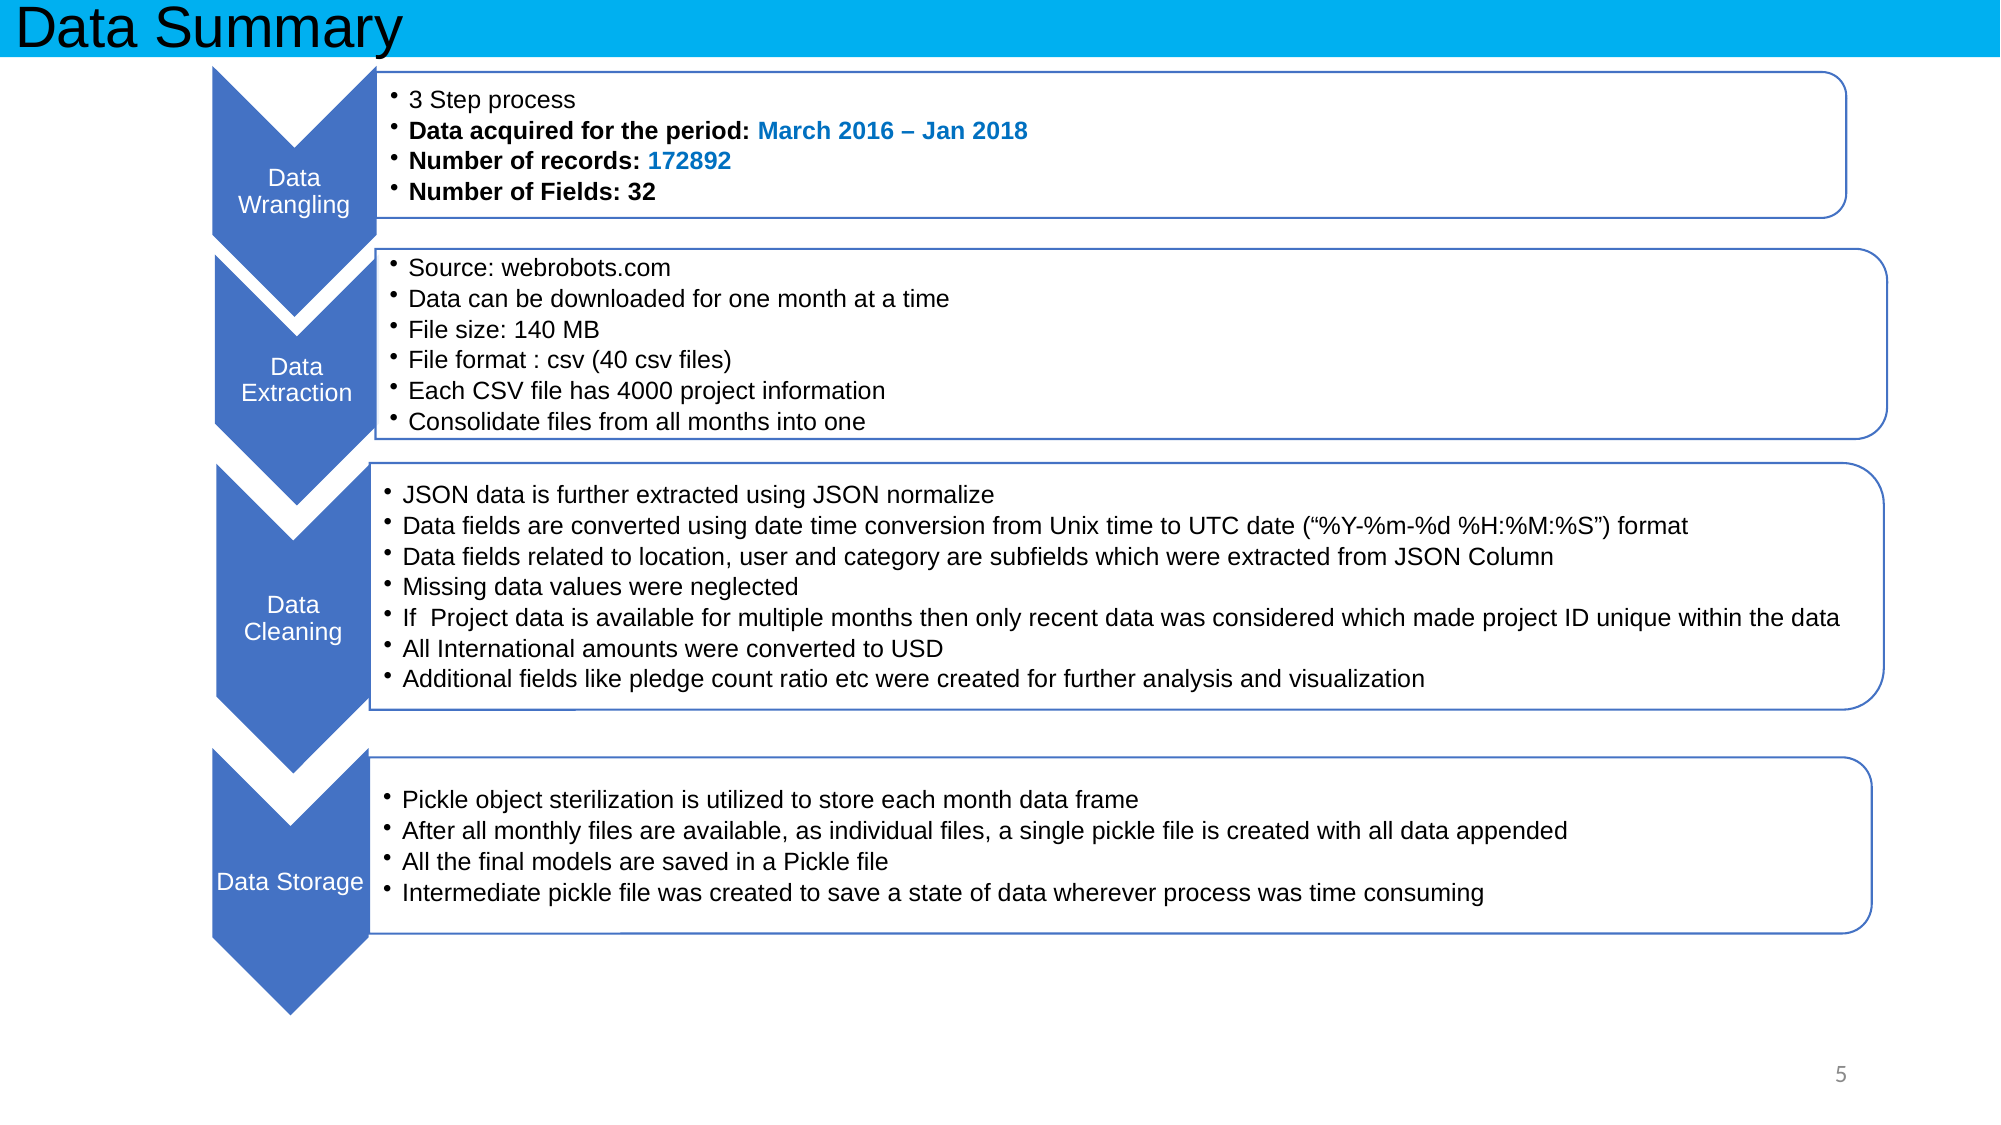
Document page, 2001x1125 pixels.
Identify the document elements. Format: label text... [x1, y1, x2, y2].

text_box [213, 68, 1889, 1102]
text_box Data Summary [0, 0, 2000, 58]
